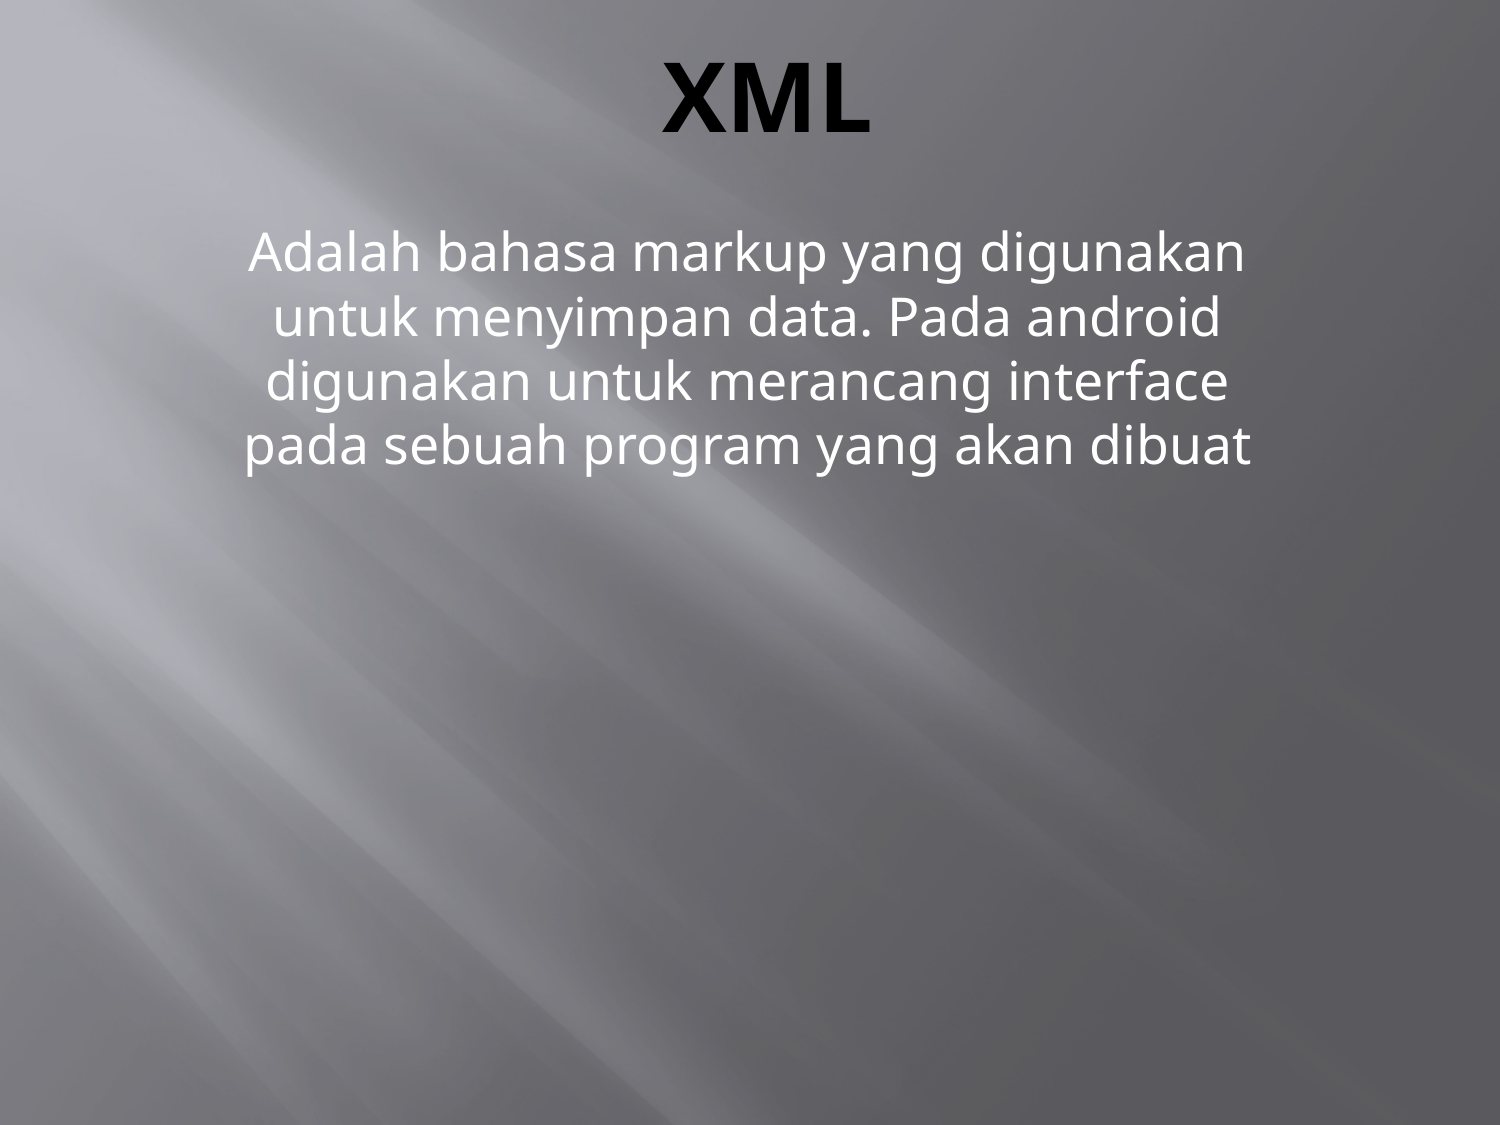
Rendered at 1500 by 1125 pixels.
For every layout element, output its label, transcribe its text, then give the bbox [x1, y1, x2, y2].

title xml [70, 35, 1465, 153]
subtitle Adalah bahasa markup yang digunakan untuk menyimpan data. Pada android digunakan untuk merancang interface pada sebuah program yang akan dibuat [222, 210, 1273, 499]
